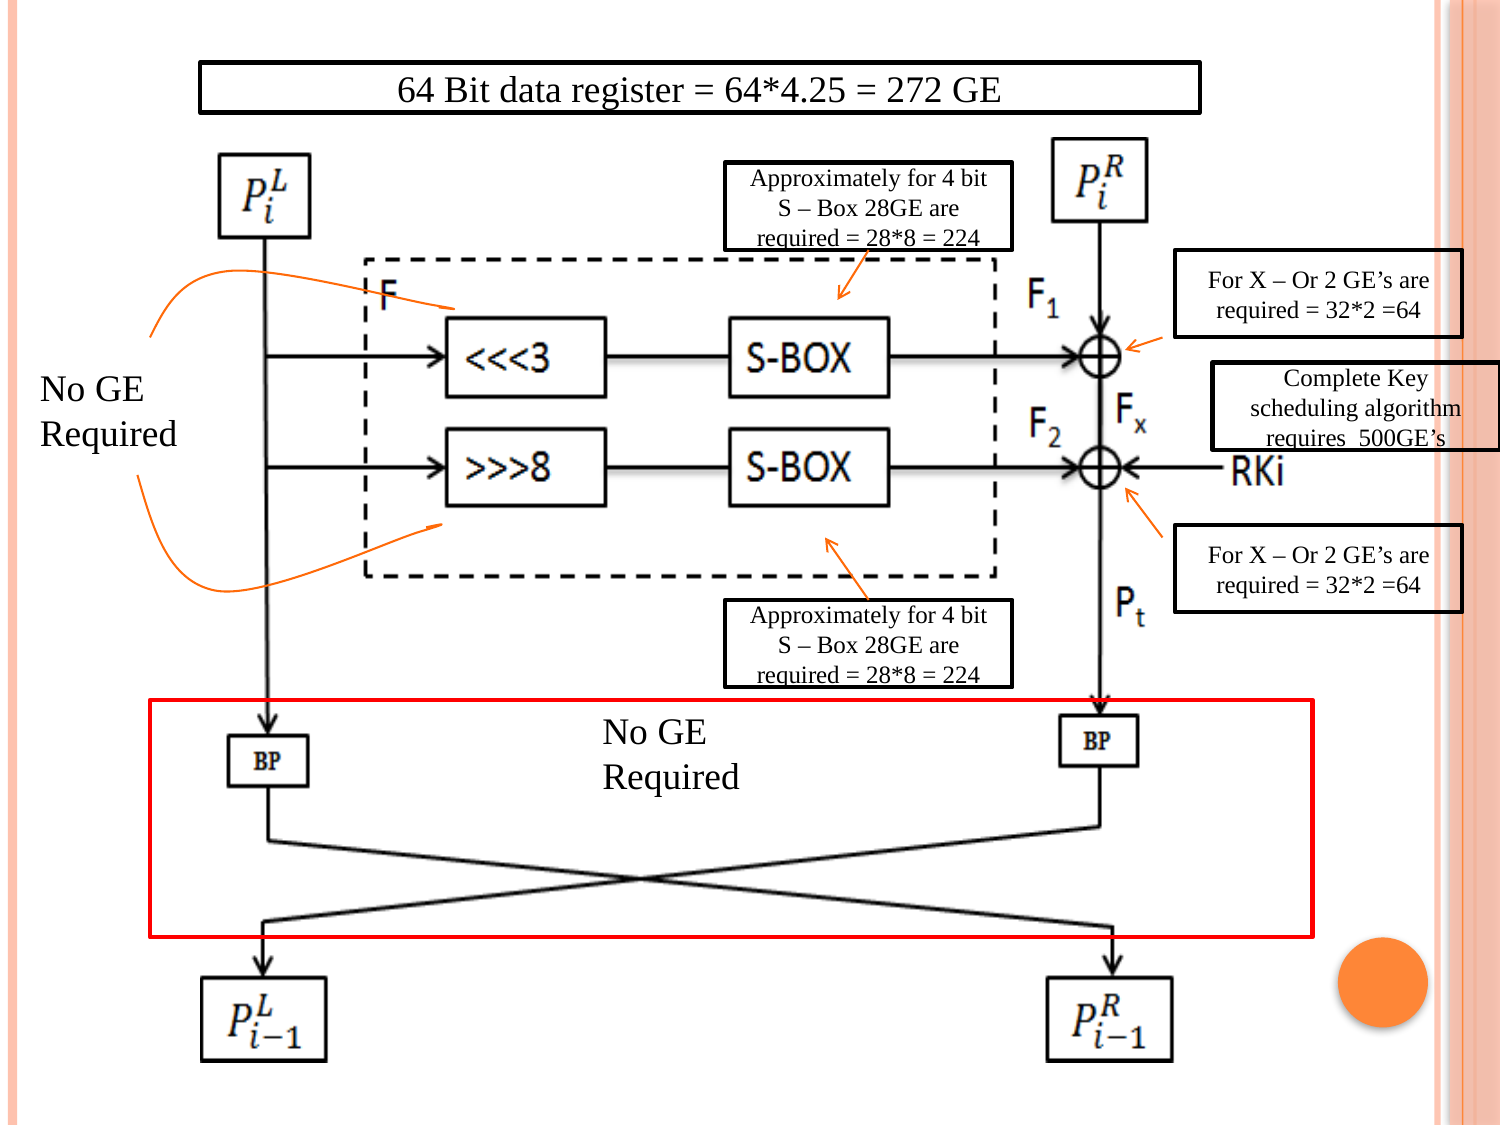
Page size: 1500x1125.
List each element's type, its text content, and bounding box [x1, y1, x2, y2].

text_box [815, 546, 879, 592]
picture [199, 136, 1313, 1063]
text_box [1118, 493, 1170, 532]
text_box [148, 698, 193, 939]
text_box [136, 474, 193, 583]
text_box [149, 280, 193, 338]
text_box 64 Bit data register = 64*4.25 = 272 GE [198, 60, 1202, 115]
text_box Complete Key scheduling algorithm requires 500GE’s [1319, 360, 1500, 452]
text_box For X – Or 2 GE’s are required = 32*2 =64 [1319, 248, 1464, 339]
text_box For X – Or 2 GE’s are required = 32*2 =64 [1319, 523, 1464, 614]
text_box No GE Required [24, 356, 193, 462]
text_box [1124, 336, 1163, 351]
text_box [827, 258, 879, 292]
